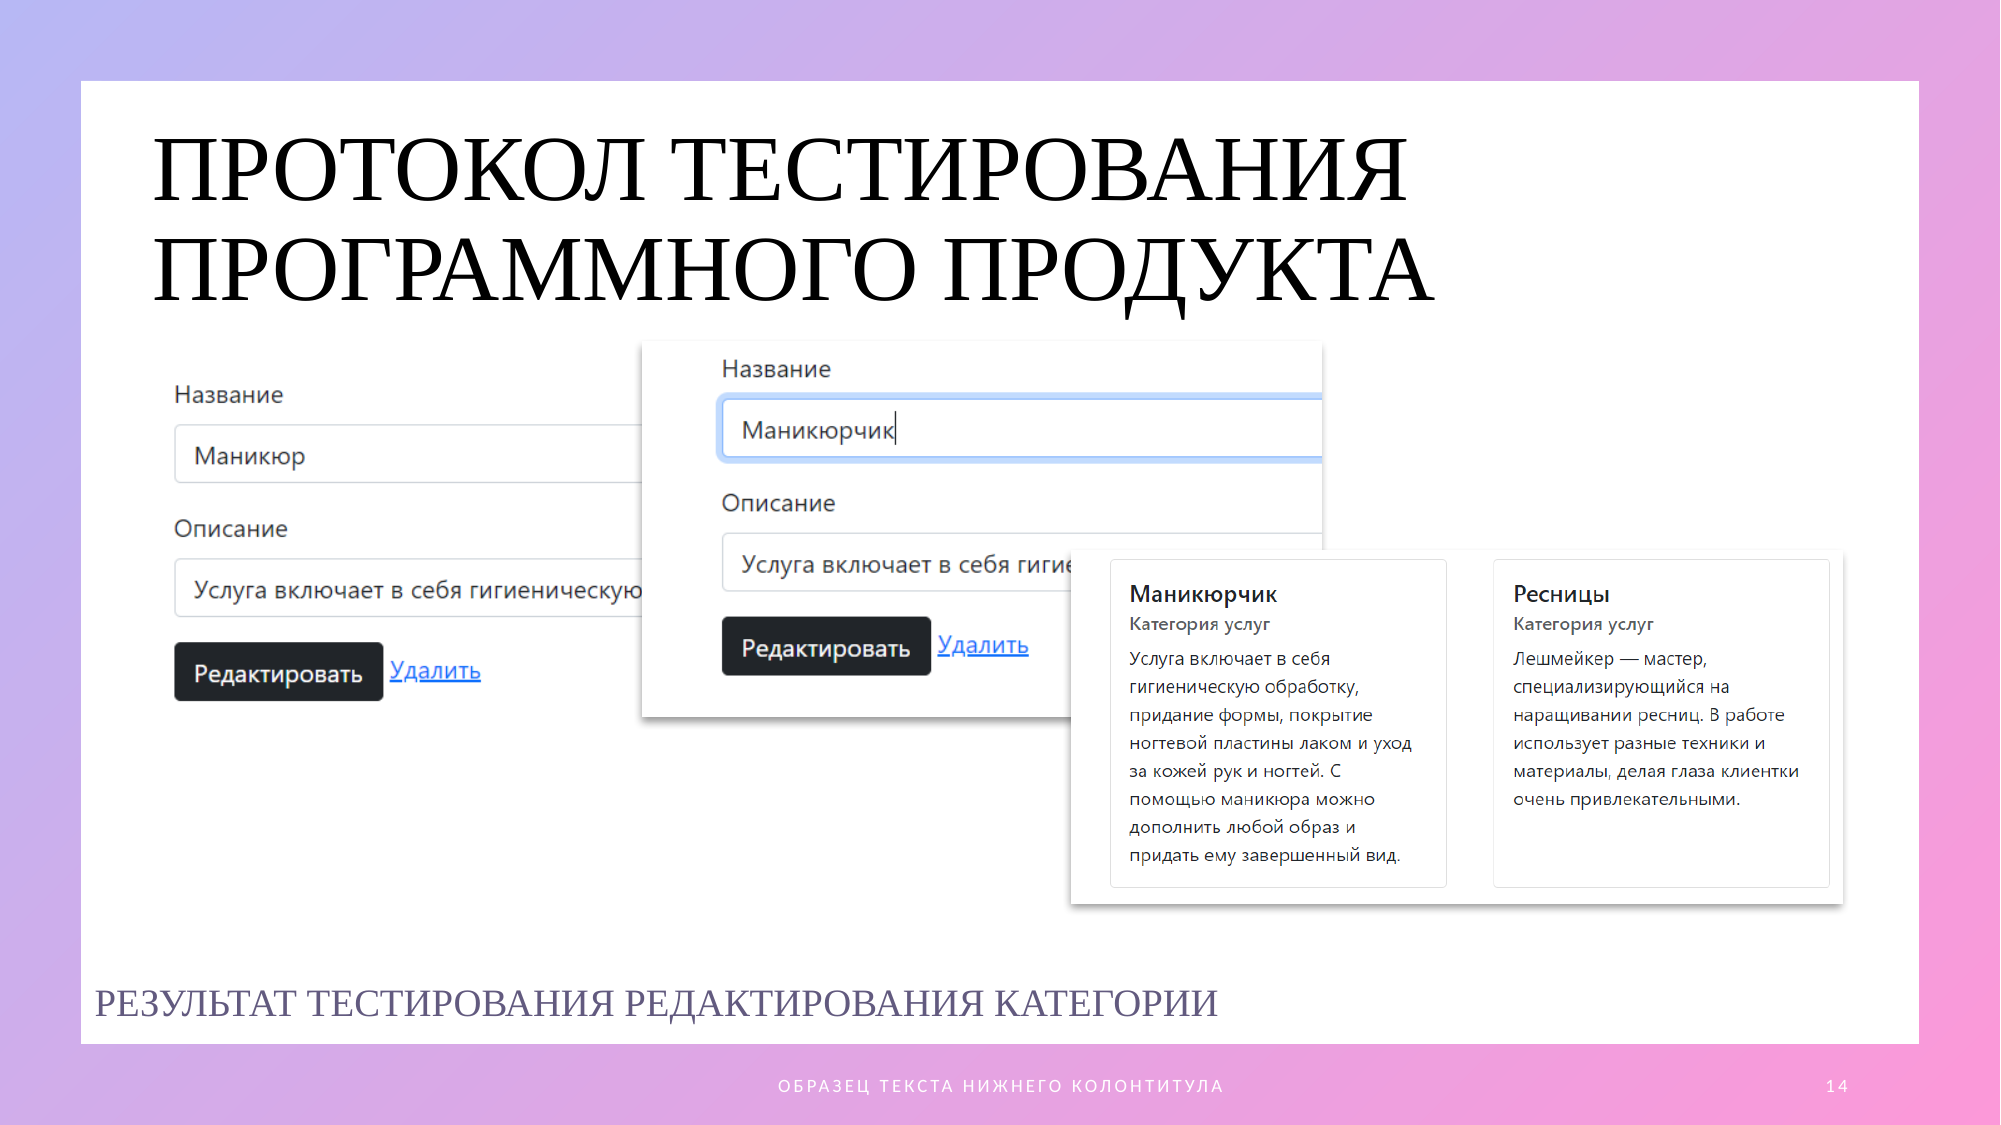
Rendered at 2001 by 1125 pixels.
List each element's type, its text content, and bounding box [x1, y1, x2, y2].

slide_number 14 [1412, 1054, 1863, 1115]
footer ОБРАЗЕЦ ТЕКСТА НИЖНЕГО КОЛОНТИТУЛА [662, 1054, 1338, 1115]
title ПРОТОКОЛ ТЕСТИРОВАНИЯ ПРОГРАММНОГО ПРОДУКТА [137, 111, 1863, 330]
list РЕЗУЛЬТАТ ТЕСТИРОВАНИЯ РЕДАКТИРОВАНИЯ КАТЕГОРИИ [79, 965, 1322, 1045]
picture [122, 341, 1843, 904]
